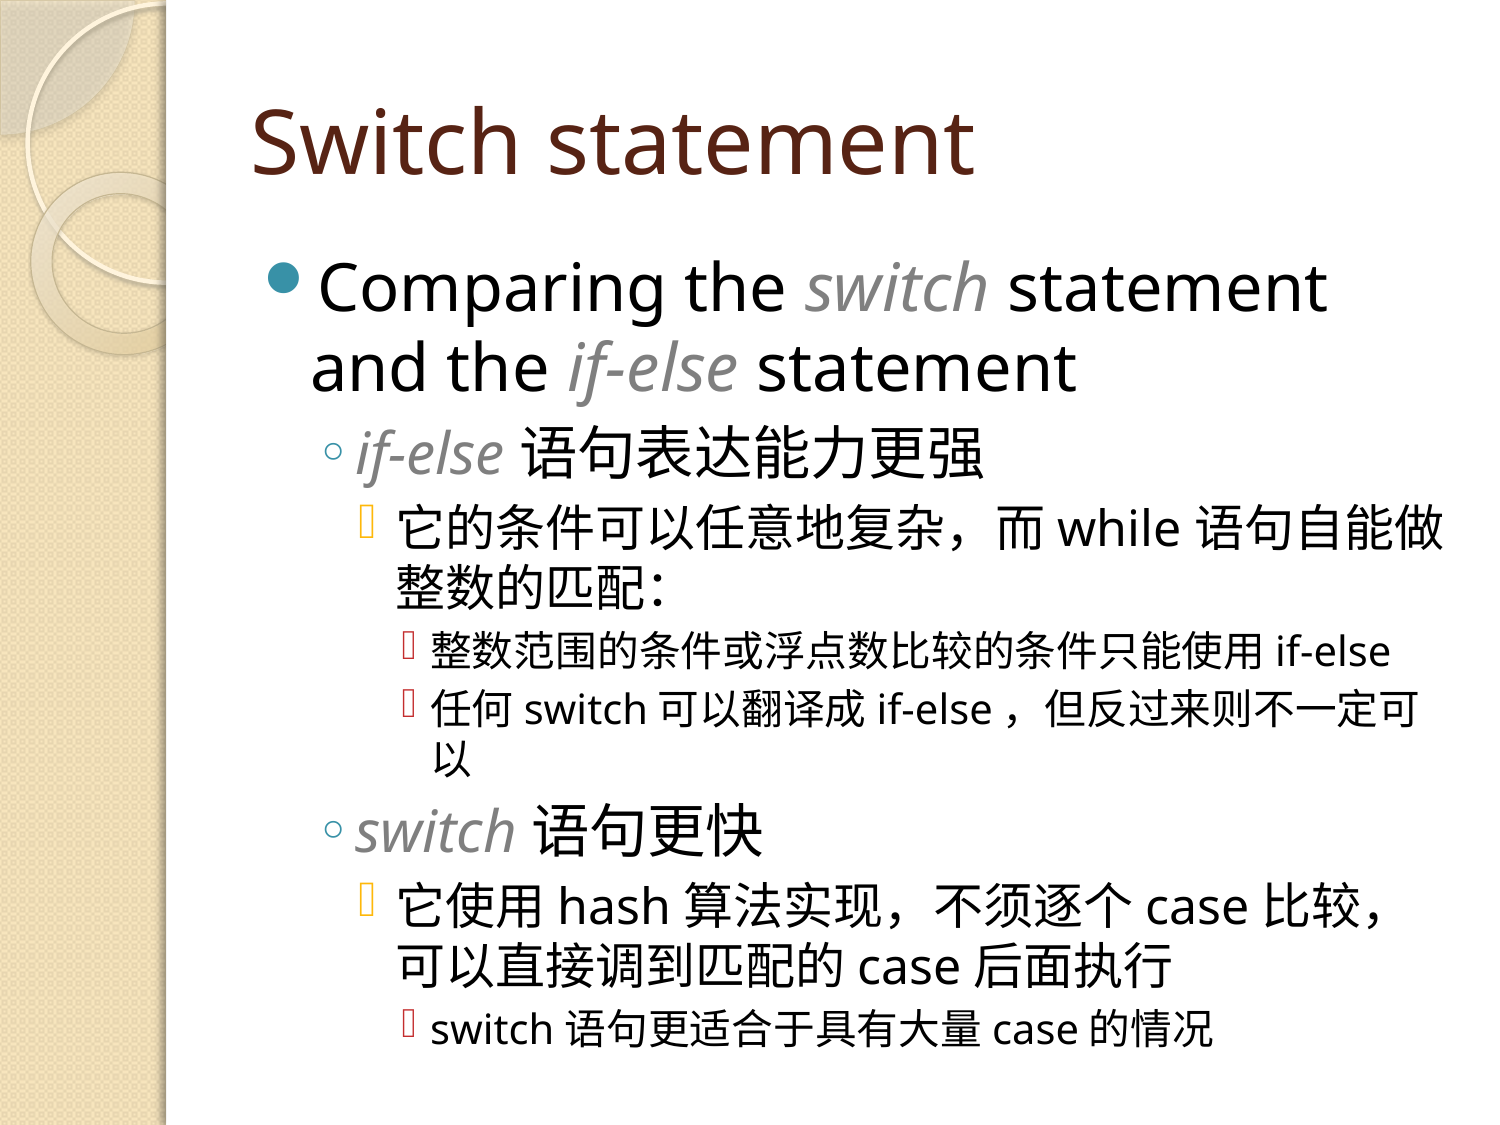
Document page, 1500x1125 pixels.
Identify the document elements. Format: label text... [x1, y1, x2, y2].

title Switch statement [235, 45, 1466, 233]
list Comparing the switch statement and the if-else statement if-else语句表达能力更强 它的条件可以任意地复杂，而while语句自能做整数的匹配： 整数范围的条件或浮点数比较的条件只能使用if-else 任何switch可以翻译成if-else，但反过来则不一定可以 switch语句更快 它使用hash算法实现，不须逐个case比较，可以直接调到匹配的case后面执行 switch语句更适合于具有大量case的情况 [235, 237, 1466, 1025]
